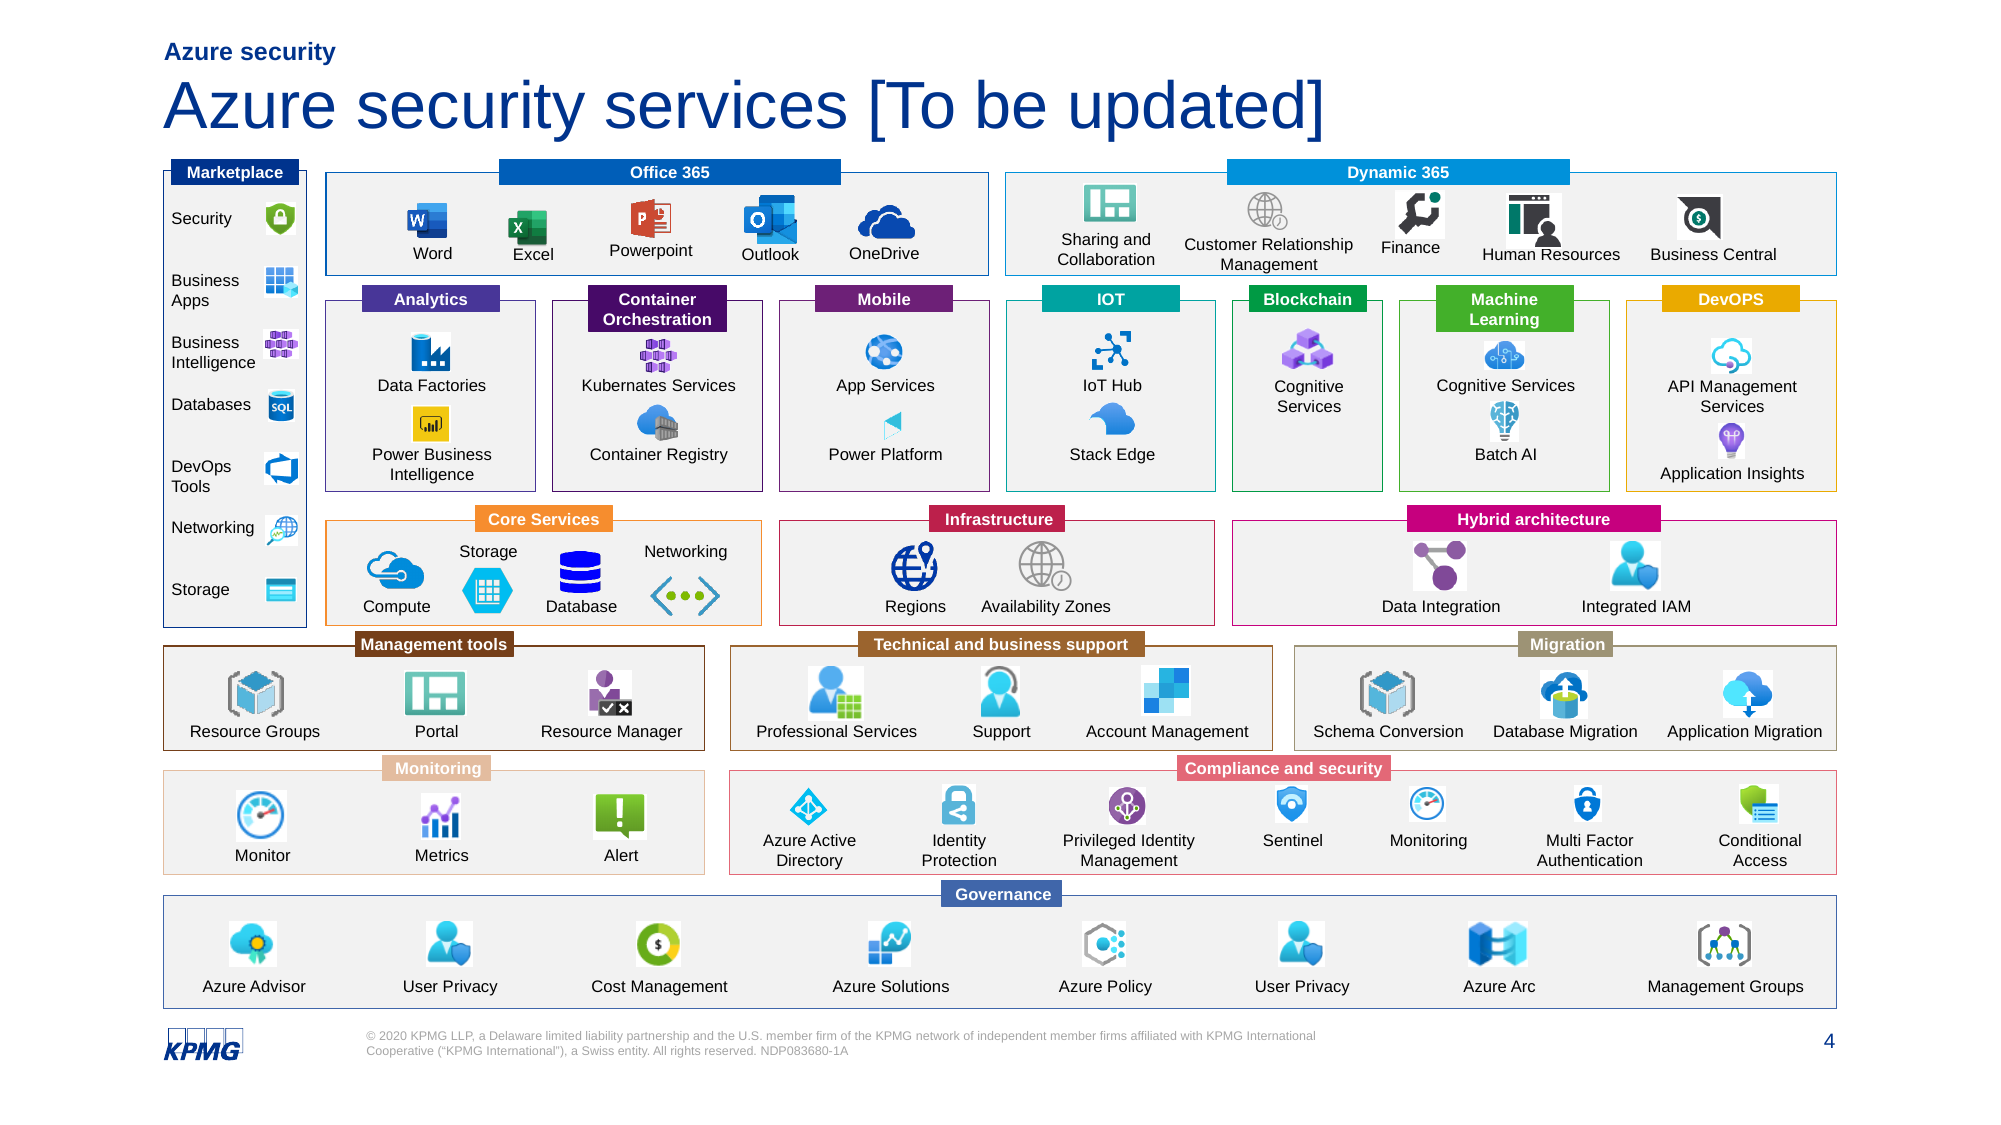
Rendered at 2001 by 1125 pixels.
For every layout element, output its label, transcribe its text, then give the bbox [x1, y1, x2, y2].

picture [1360, 666, 1415, 722]
text_box Azure Arc [1440, 976, 1557, 997]
text_box Professional Services [751, 720, 920, 741]
text_box Azure Advisor [190, 976, 315, 997]
text_box Monitoring [382, 755, 491, 781]
text_box Metrics [402, 844, 480, 865]
picture [942, 784, 976, 825]
text_box Core Services [475, 505, 613, 532]
picture [1409, 786, 1446, 823]
picture [1109, 787, 1146, 825]
text_box Resource Groups [186, 720, 326, 741]
picture [1540, 670, 1588, 719]
text_box Management tools [355, 631, 514, 657]
text_box User Privacy [396, 976, 503, 997]
text_box Cost Management [583, 976, 734, 997]
picture [1082, 921, 1126, 967]
picture [404, 670, 467, 716]
list Azure security [163, 37, 1837, 66]
picture [811, 812, 828, 826]
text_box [1352, 541, 1716, 616]
text_box [1231, 520, 1837, 626]
text_box Management Groups [1637, 976, 1812, 997]
picture [588, 670, 632, 716]
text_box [358, 541, 730, 616]
text_box Technical and business support [858, 631, 1145, 657]
picture [421, 793, 461, 840]
text_box Conditional Access [1705, 829, 1813, 870]
text_box [162, 769, 706, 876]
text_box Account Management [1081, 720, 1251, 741]
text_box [876, 541, 1117, 616]
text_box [325, 285, 1837, 492]
text_box User Privacy [1243, 976, 1360, 997]
title Azure security services [To be updated] [163, 70, 1837, 159]
picture [426, 921, 473, 967]
text_box Schema Conversion [1308, 720, 1467, 741]
text_box Monitoring [1382, 829, 1472, 850]
picture [236, 790, 287, 842]
picture [808, 666, 864, 721]
picture [1141, 665, 1191, 716]
picture [636, 921, 681, 967]
picture [981, 666, 1020, 718]
picture [1574, 785, 1602, 822]
picture [593, 794, 647, 840]
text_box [163, 159, 307, 628]
picture [868, 921, 911, 967]
text_box Infrastructure [929, 505, 1065, 532]
picture [1275, 785, 1308, 824]
picture [229, 921, 277, 967]
picture [1468, 921, 1528, 967]
picture [1723, 670, 1773, 718]
text_box Database Migration [1488, 720, 1640, 741]
picture [789, 812, 807, 826]
text_box Support [961, 720, 1039, 741]
text_box Governance [941, 880, 1062, 907]
text_box Identity Protection [915, 829, 1001, 870]
text_box Compliance and security [1177, 755, 1391, 781]
text_box Azure Solutions [814, 976, 965, 997]
text_box [730, 645, 1273, 752]
picture [806, 796, 811, 819]
picture [228, 666, 284, 722]
text_box [778, 520, 1216, 626]
text_box [729, 769, 1837, 876]
text_box Hybrid architecture [1407, 505, 1661, 532]
text_box Application Migration [1661, 720, 1826, 741]
picture [1278, 921, 1325, 967]
picture [810, 787, 828, 809]
text_box Alert [596, 844, 644, 865]
text_box Monitor [226, 844, 297, 865]
picture [789, 787, 807, 809]
text_box Multi Factor Authentication [1525, 829, 1652, 870]
text_box Azure Policy [1046, 976, 1162, 997]
text_box [163, 894, 1837, 1010]
text_box Azure Active Directory [755, 829, 862, 870]
text_box [162, 645, 706, 752]
picture [1697, 921, 1752, 967]
picture [1739, 784, 1779, 824]
text_box [325, 520, 763, 626]
text_box Resource Manager [535, 720, 686, 741]
text_box Portal [396, 720, 474, 741]
text_box [1294, 645, 1837, 752]
text_box Migration [1518, 631, 1613, 657]
text_box Privileged Identity Management [1054, 829, 1201, 870]
text_box Sentinel [1254, 829, 1329, 850]
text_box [325, 159, 1837, 276]
